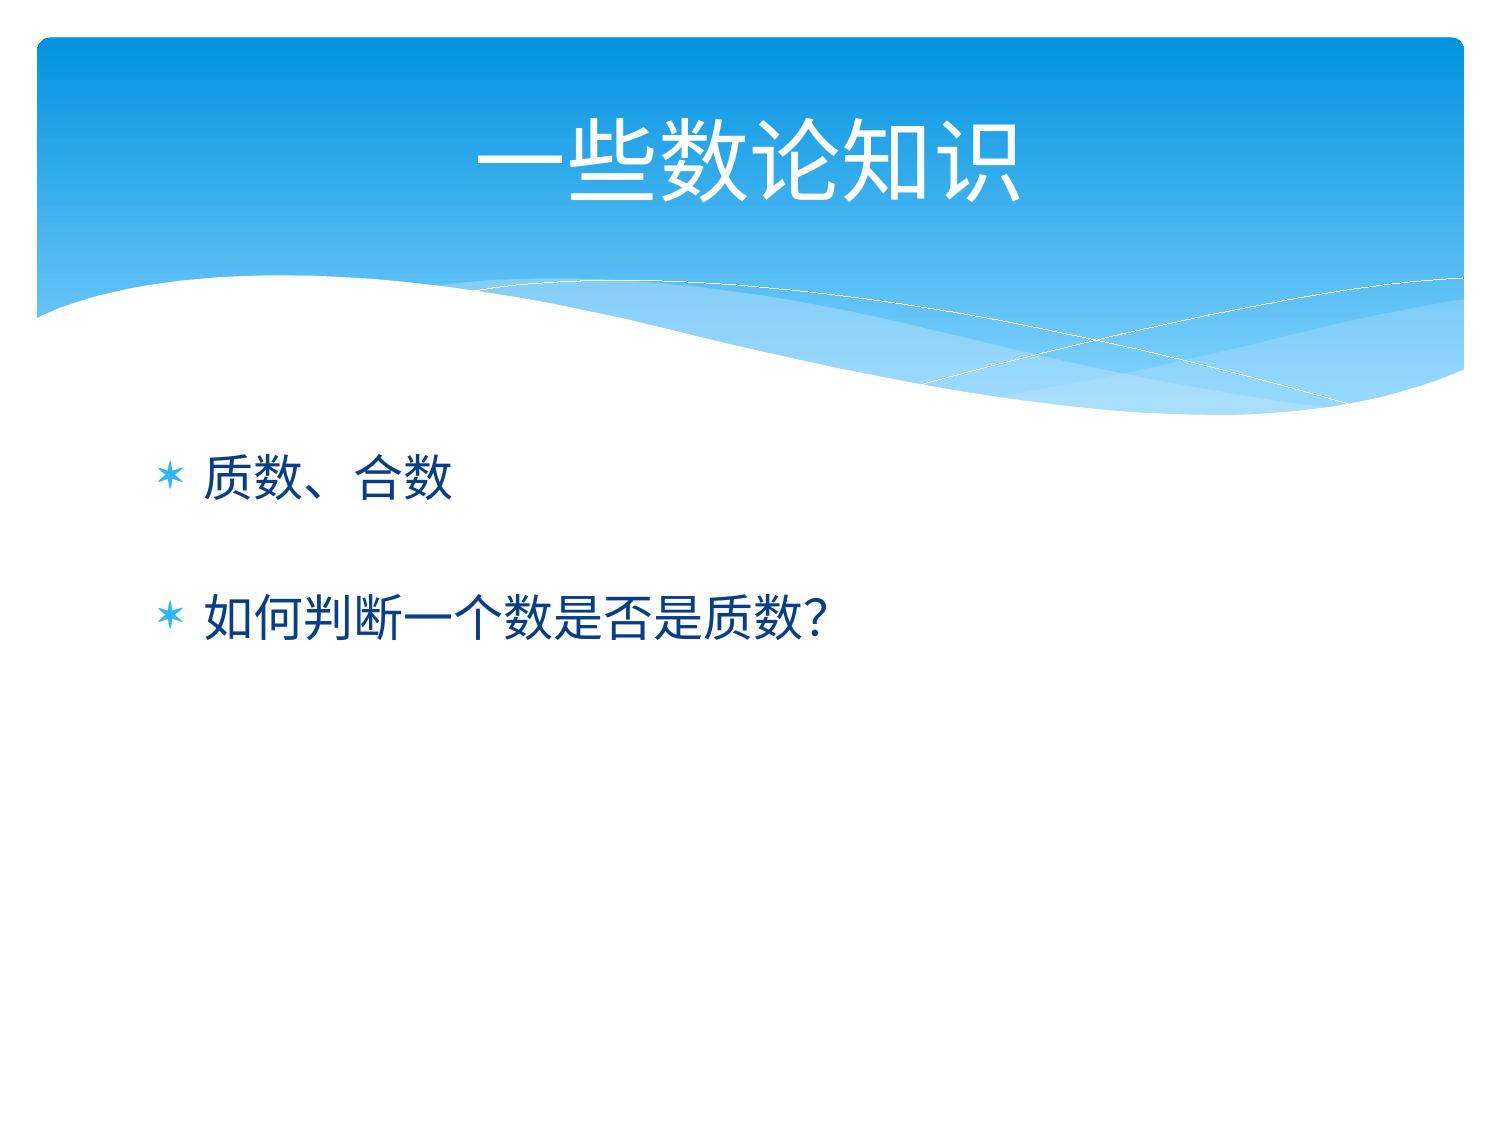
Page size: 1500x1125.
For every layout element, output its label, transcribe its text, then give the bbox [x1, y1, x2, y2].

title 一些数论知识 [75, 55, 1425, 261]
list 质数、合数 如何判断一个数是否是质数？ [143, 438, 1359, 1005]
